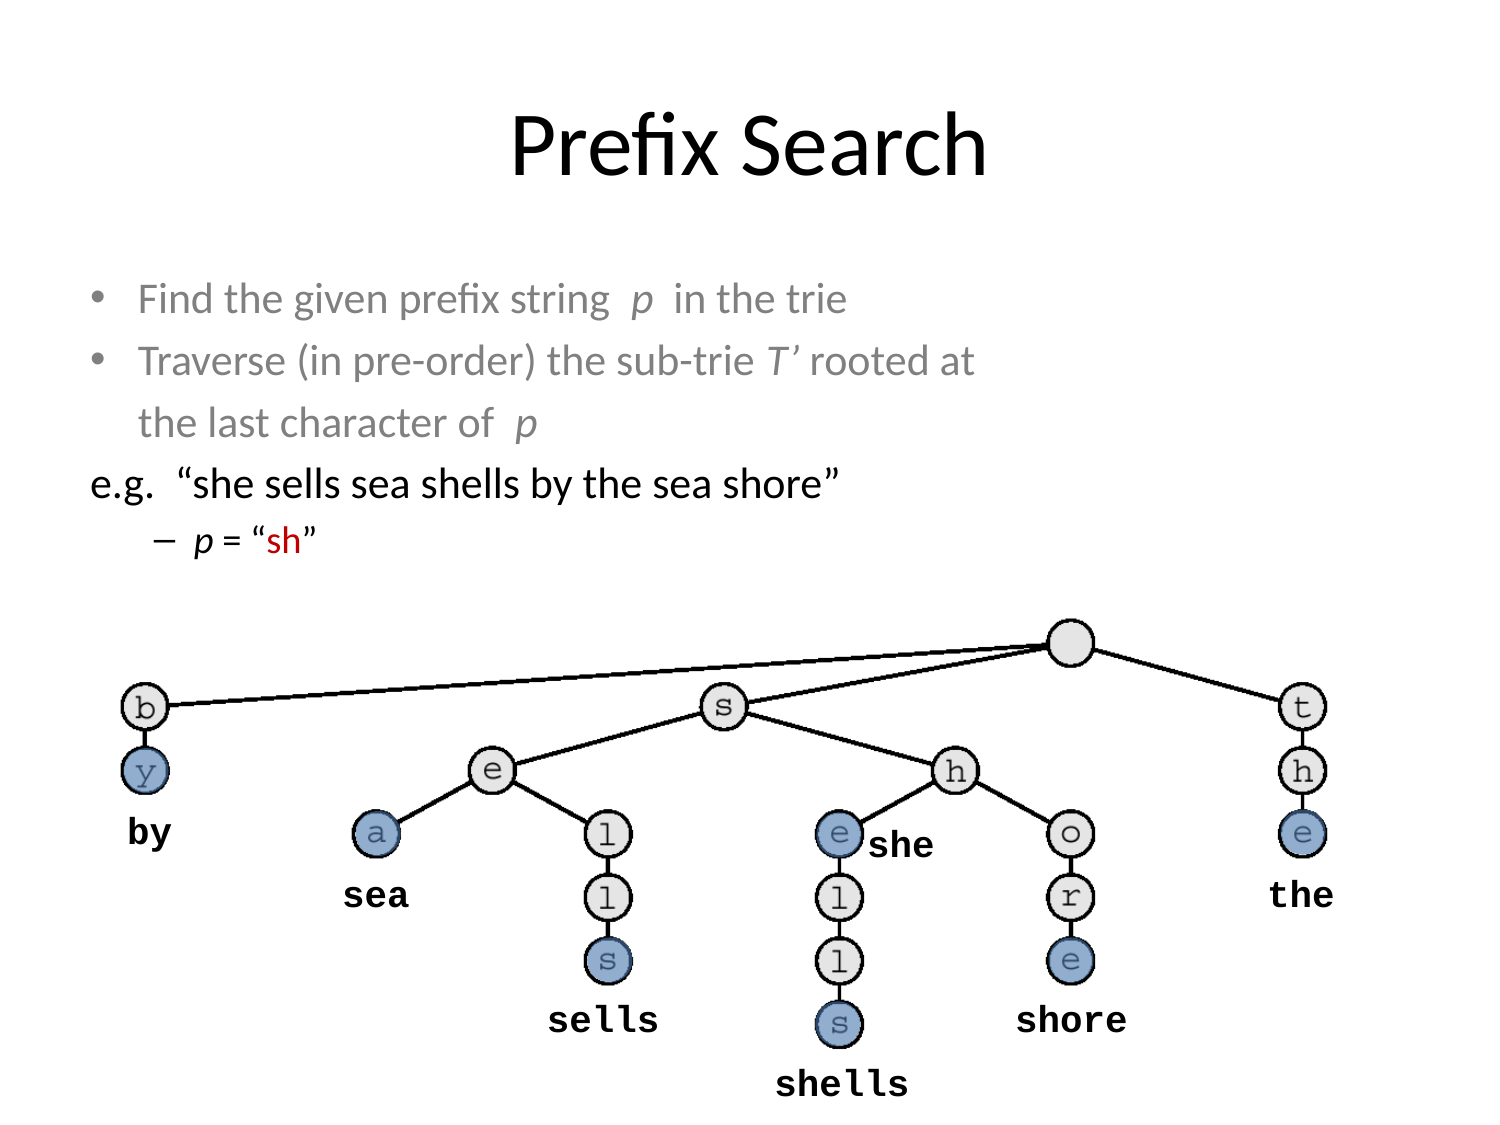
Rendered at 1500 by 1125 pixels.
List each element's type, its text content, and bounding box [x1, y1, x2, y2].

title Prefix Search [75, 45, 1425, 233]
list Find the given prefix string p in the trie Traverse (in pre-order) the sub-trie T’ rooted at the last character of p e.g. “she sells sea shells by the sea shore” p = “sh” Output: “she”, “shells”, “shore” [75, 262, 1425, 625]
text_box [89, 612, 1351, 1113]
